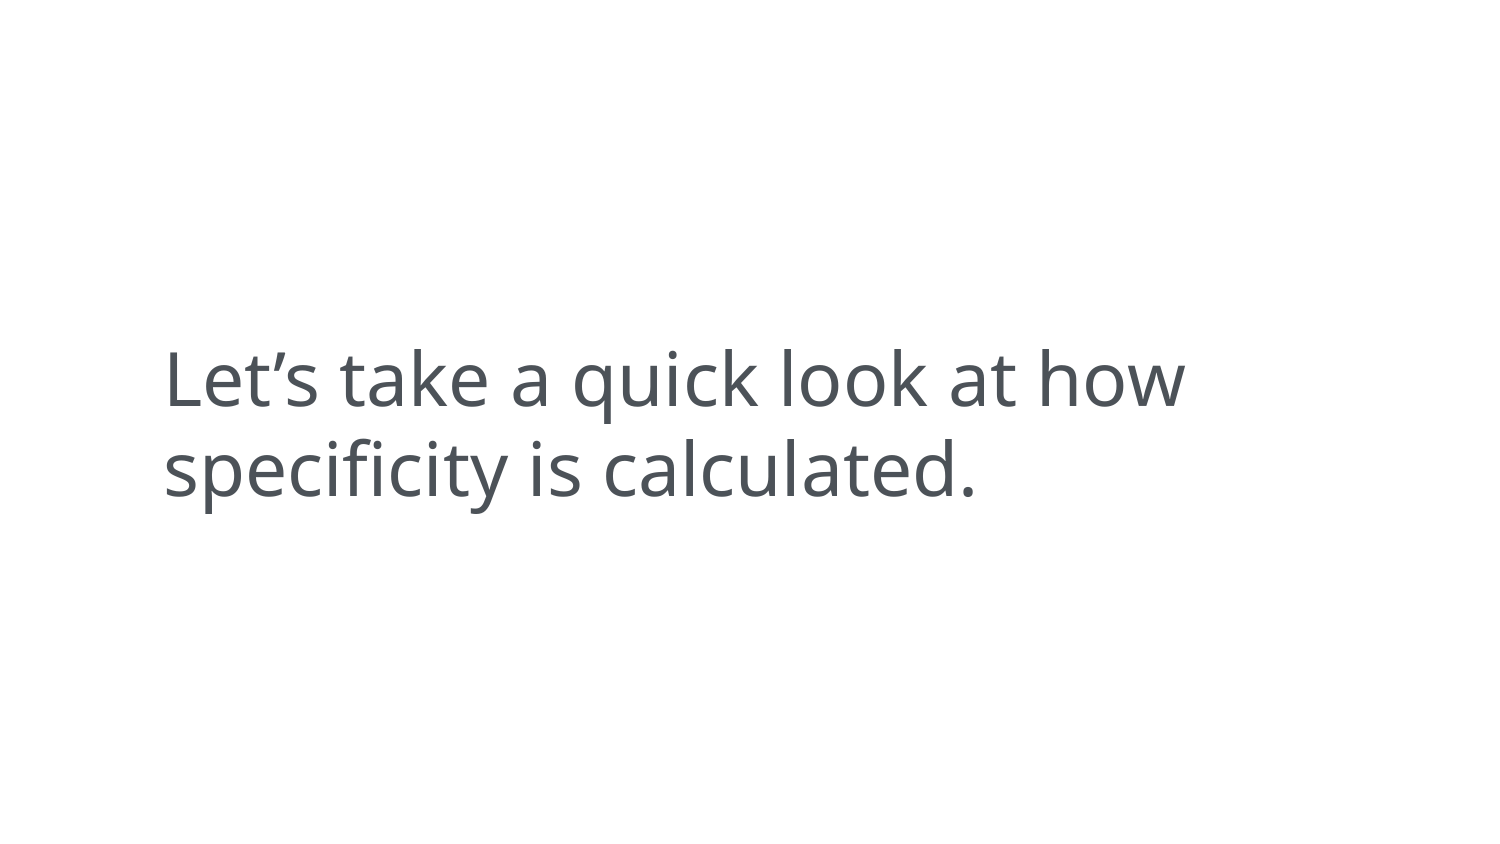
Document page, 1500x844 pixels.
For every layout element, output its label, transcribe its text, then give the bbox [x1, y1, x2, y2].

text_box Let’s take a quick look at how specificity is calculated. [148, 190, 1352, 654]
